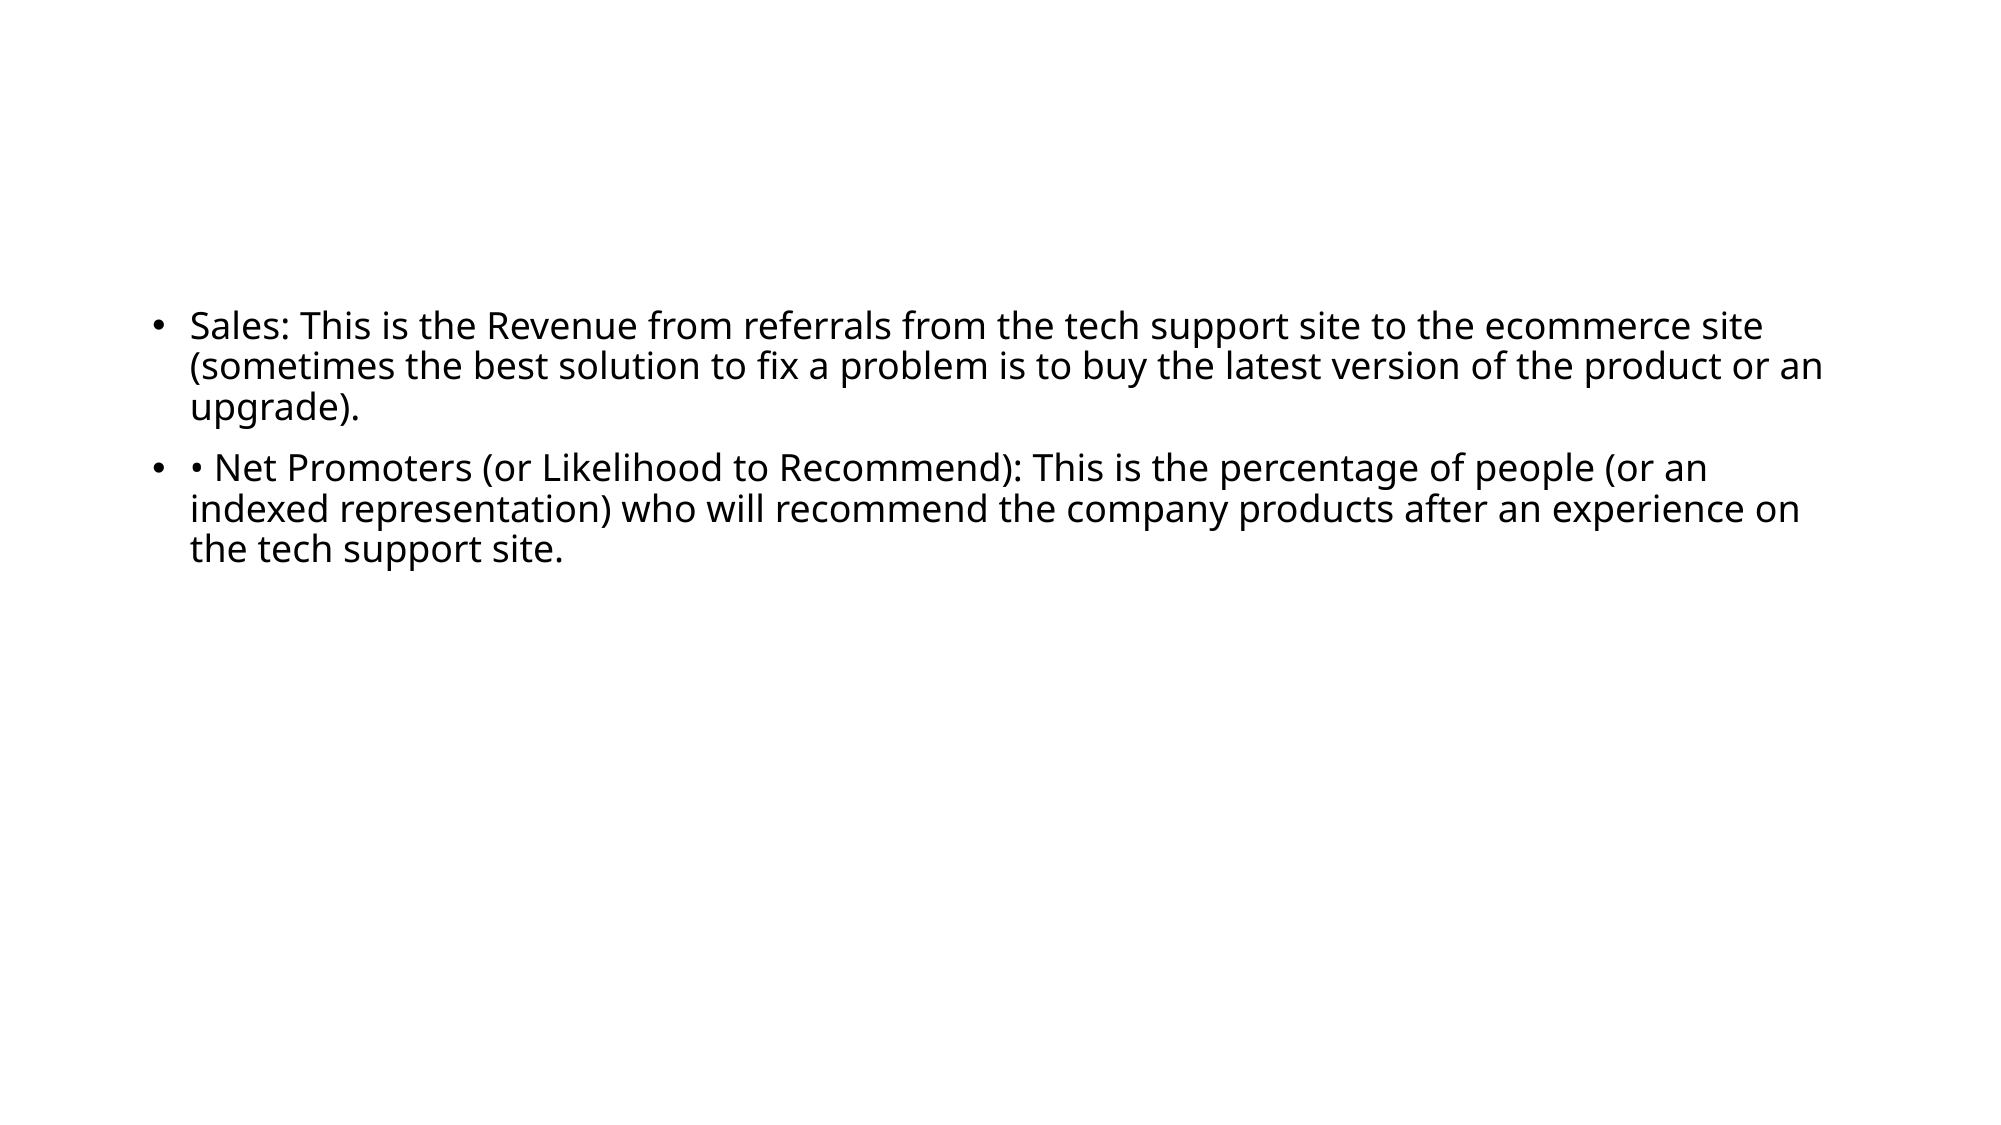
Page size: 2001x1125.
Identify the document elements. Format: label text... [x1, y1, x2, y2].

list Sales: This is the Revenue from referrals from the tech support site to the ecommerce site (sometimes the best solution to fix a problem is to buy the latest version of the product or an upgrade). • Net Promoters (or Likelihood to Recommend): This is the percentage of people (or an indexed representation) who will recommend the company products after an experience on the tech support site. [137, 299, 1863, 1014]
